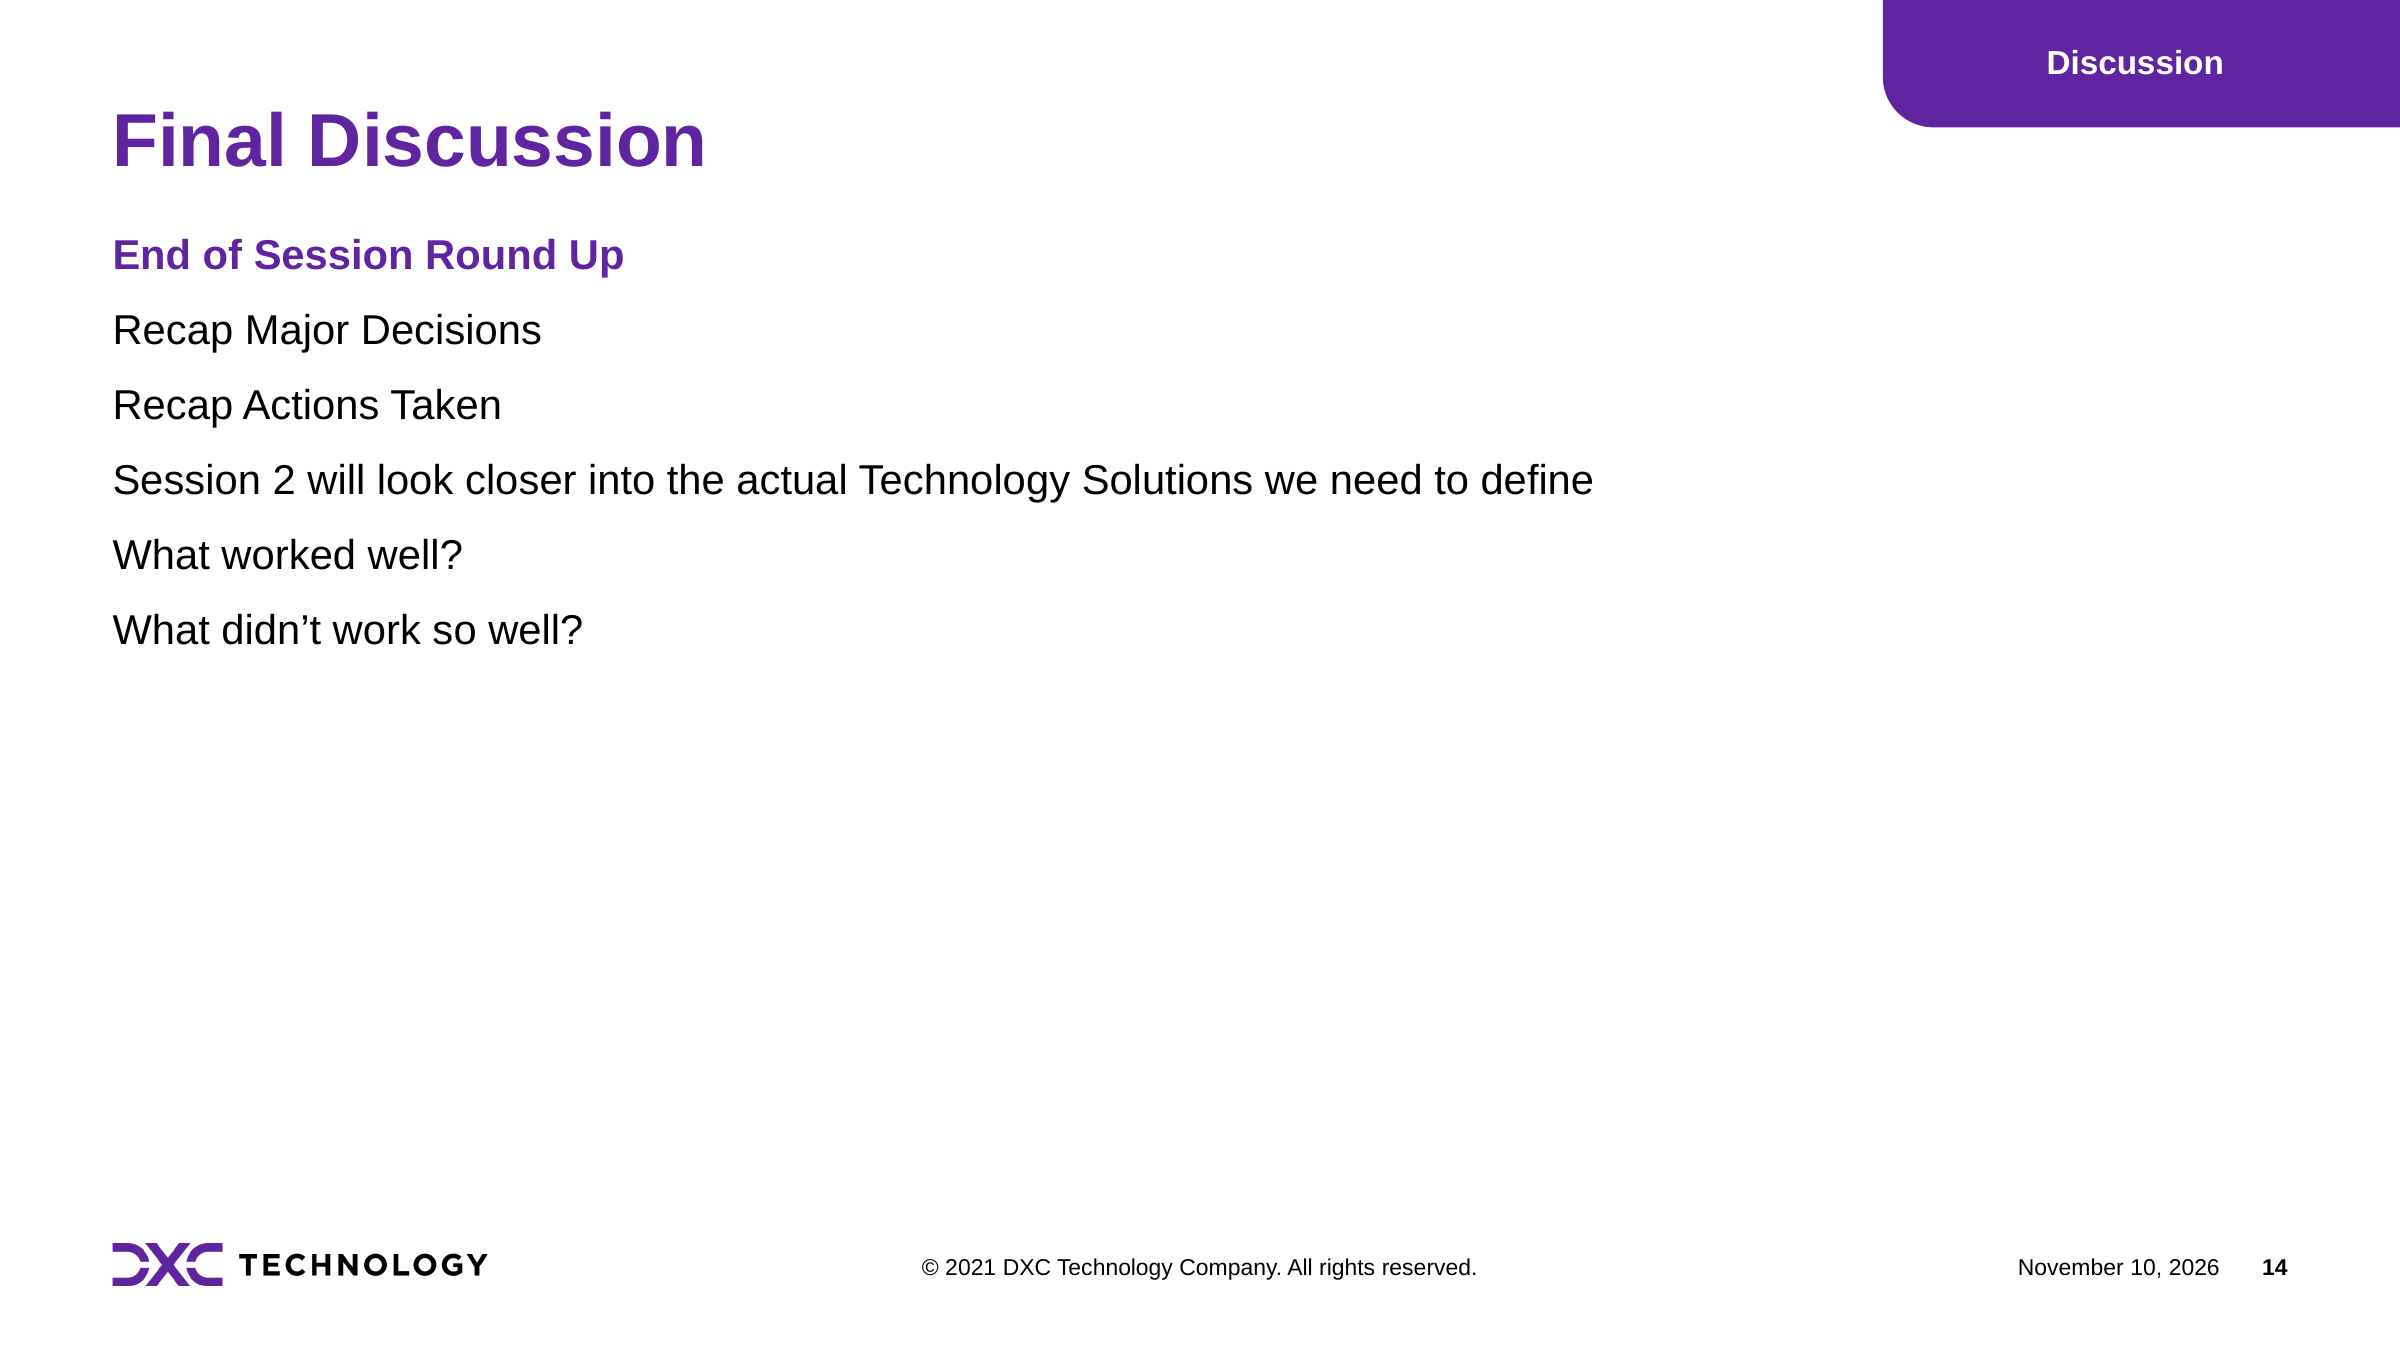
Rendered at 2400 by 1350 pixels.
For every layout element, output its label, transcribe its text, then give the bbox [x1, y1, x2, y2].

picture [112, 1243, 488, 1286]
list End of Session Round Up Recap Major Decisions Recap Actions Taken Session 2 will look closer into the actual Technology Solutions we need to define What worked well? What didn’t work so well? [112, 227, 2288, 1178]
title Final Discussion [112, 104, 1862, 227]
list Discussion [1921, 0, 2349, 448]
